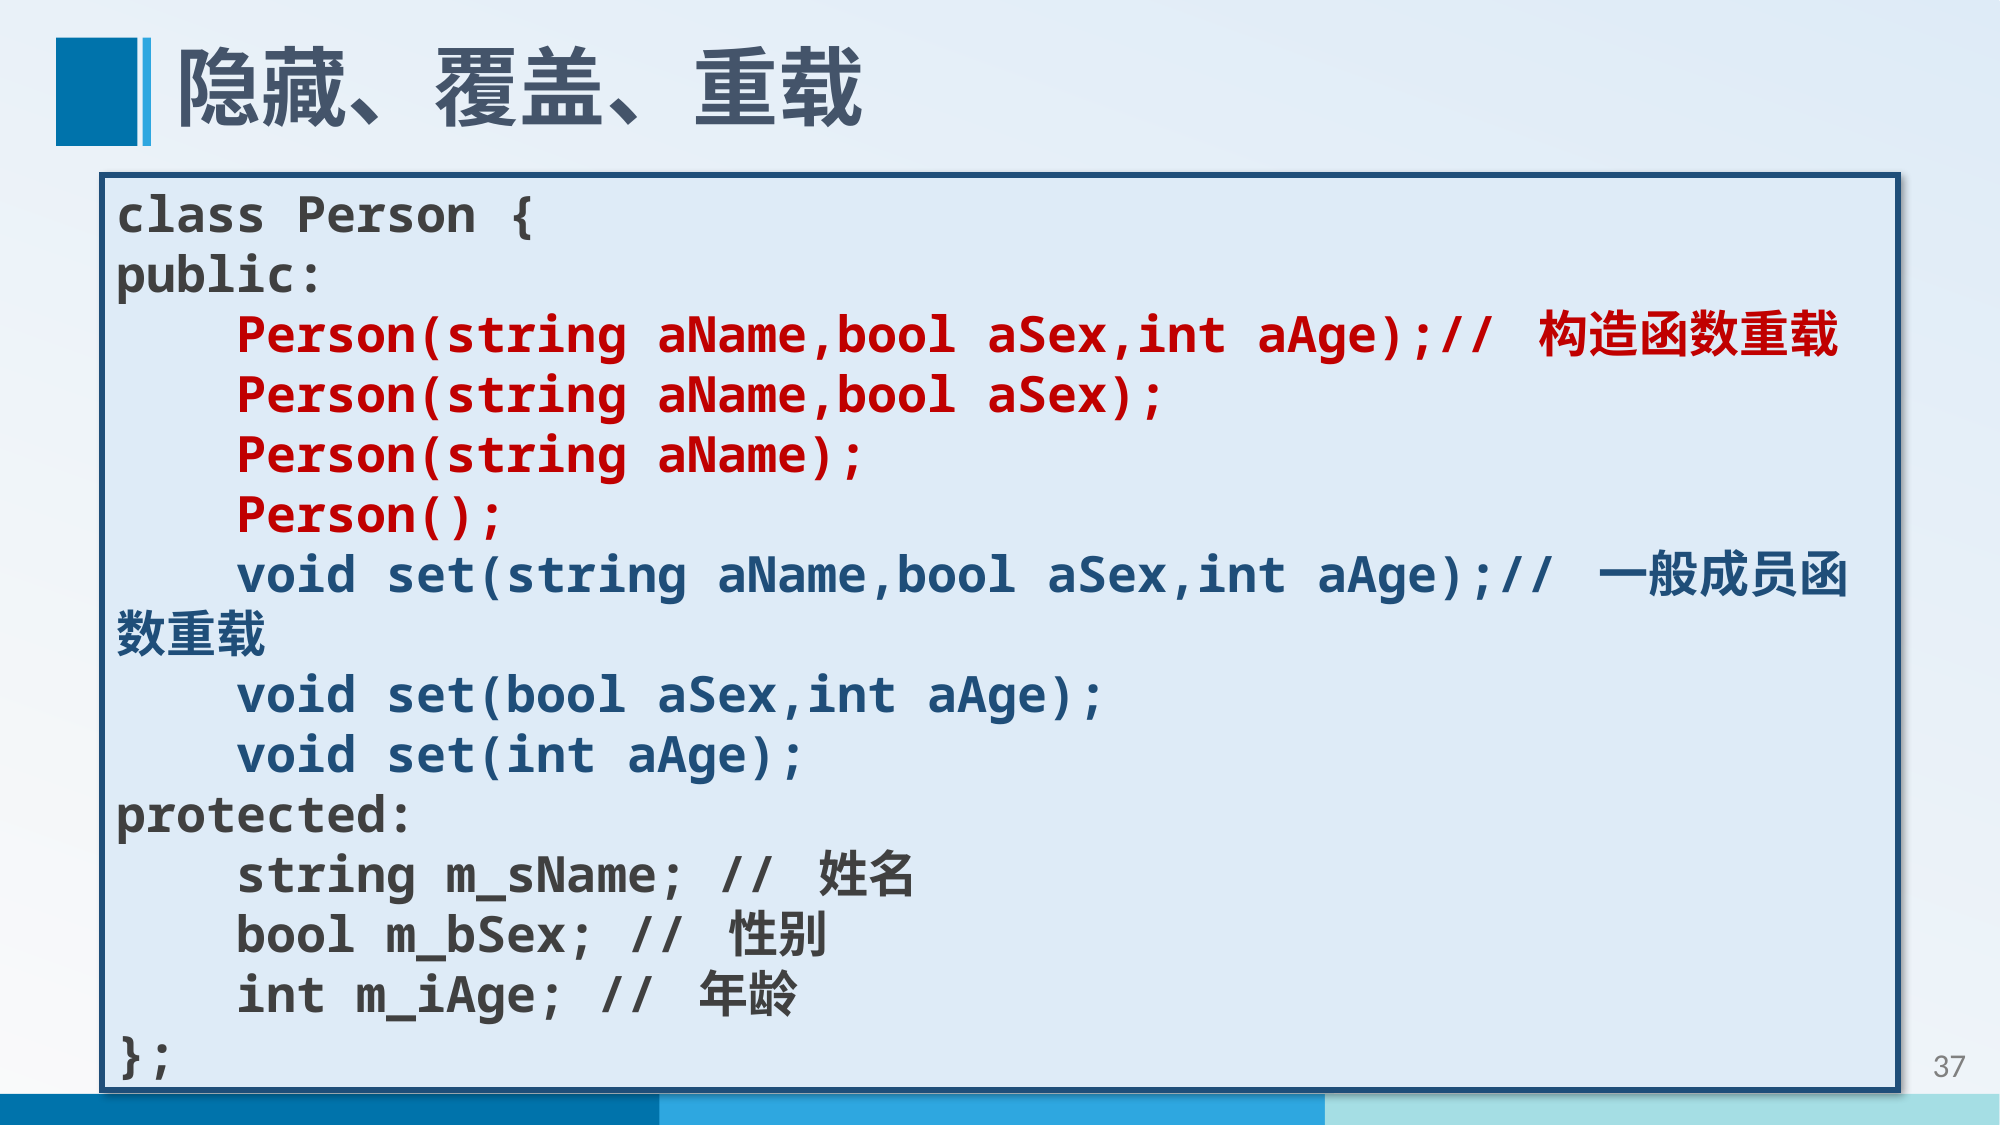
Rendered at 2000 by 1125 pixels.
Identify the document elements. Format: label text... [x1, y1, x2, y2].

title 隐藏、覆盖、重载 [160, 37, 1791, 146]
text_box class Person { public: Person(string aName,bool aSex,int aAge);// 构造函数重载 Person(string aName,bool aSex); Person(string aName); Person(); void set(string aName,bool aSex,int aAge);// 一般成员函数重载 void set(bool aSex,int aAge); void set(int aAge); protected: string m_sName; // 姓名 bool m_bSex; // 性别 int m_iAge; // 年龄 }; [101, 174, 1899, 1091]
